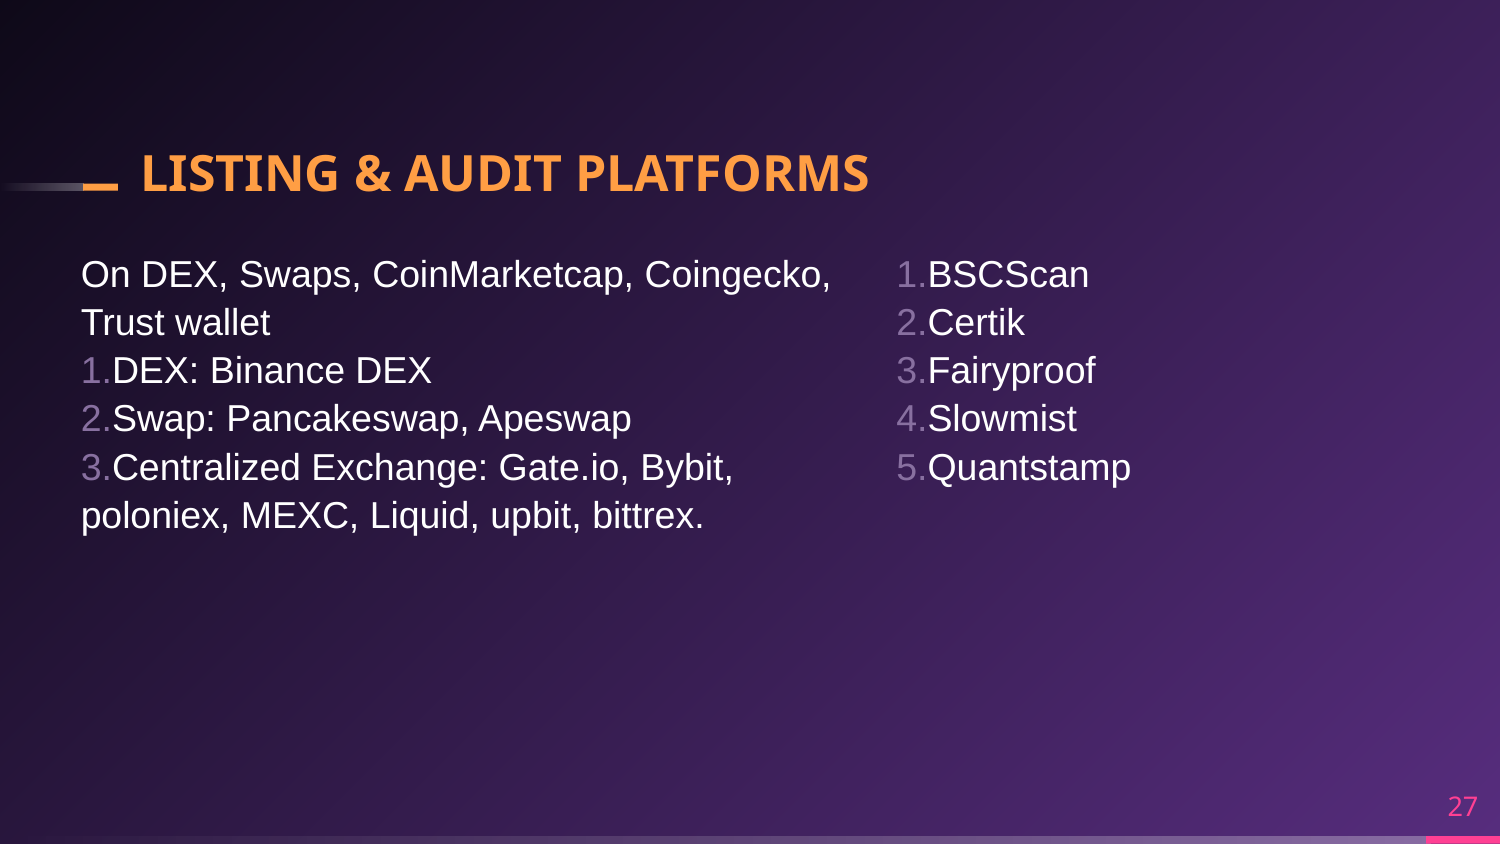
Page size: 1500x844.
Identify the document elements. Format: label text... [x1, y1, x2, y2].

list On DEX, Swaps, CoinMarketcap, Coingecko, Trust wallet DEX: Binance DEX Swap: Pancakeswap, Apeswap Centralized Exchange: Gate.io, Bybit, poloniex, MEXC, Liquid, upbit, bittrex. [80, 246, 837, 808]
title LISTING & AUDIT PLATFORMS [140, 137, 1011, 203]
list BSCScan Certik Fairyproof Slowmist Quantstamp [896, 246, 1463, 808]
slide_number 27 [1426, 779, 1500, 837]
